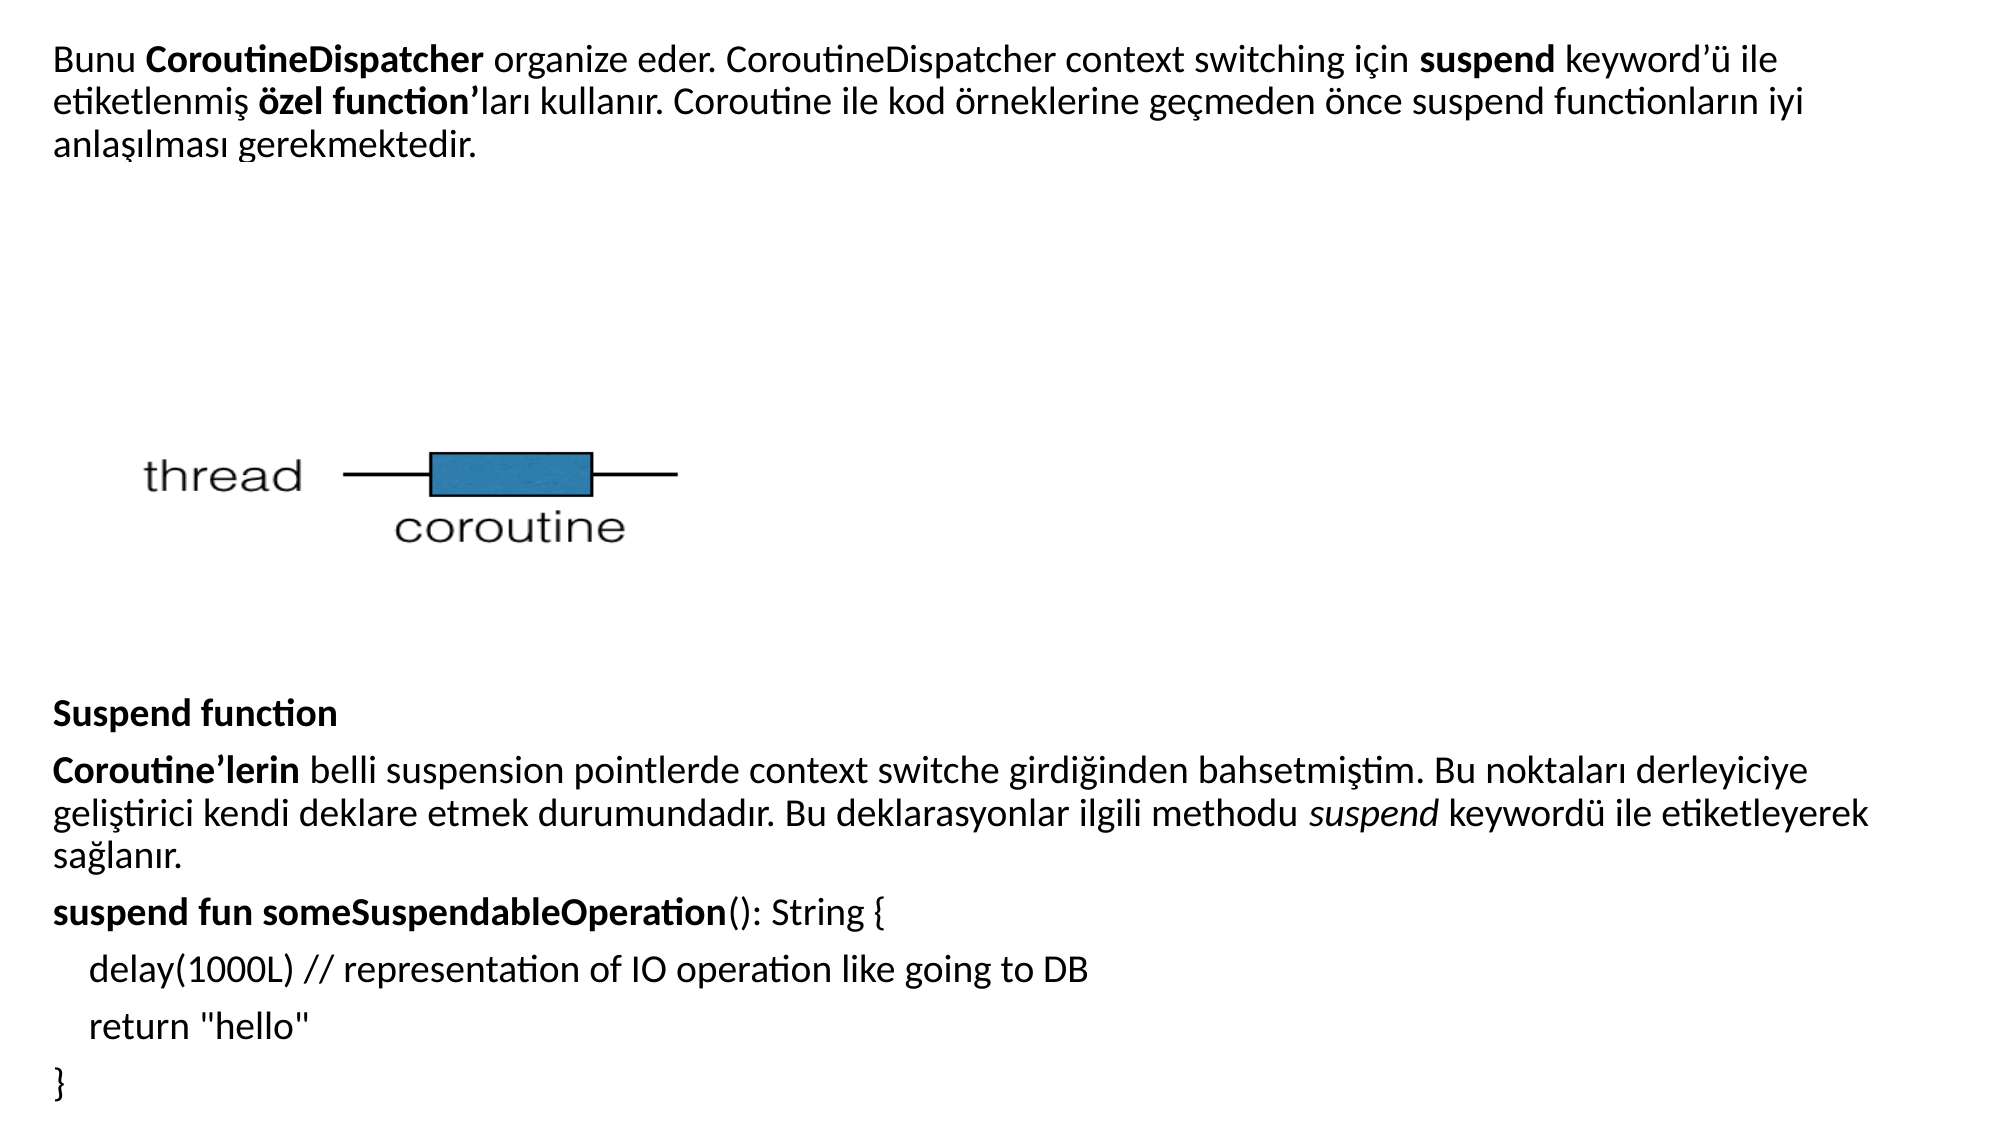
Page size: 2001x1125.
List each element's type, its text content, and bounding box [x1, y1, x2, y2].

list Bunu CoroutineDispatcher organize eder. CoroutineDispatcher context switching için suspend keyword’ü ile etiketlenmiş özel function’ları kullanır. Coroutine ile kod örneklerine geçmeden önce suspend functionların iyi anlaşılması gerekmektedir. Suspend function Coroutine’lerin belli suspension pointlerde context switche girdiğinden bahsetmiştim. Bu noktaları derleyiciye geliştirici kendi deklare etmek durumundadır. Bu deklarasyonlar ilgili methodu suspend keywordü ile etiketleyerek sağlanır. suspend fun someSuspendableOperation(): String { delay(1000L) // representation of IO operation like going to DB return "hello" } [37, 30, 1970, 1125]
picture [101, 162, 1227, 599]
